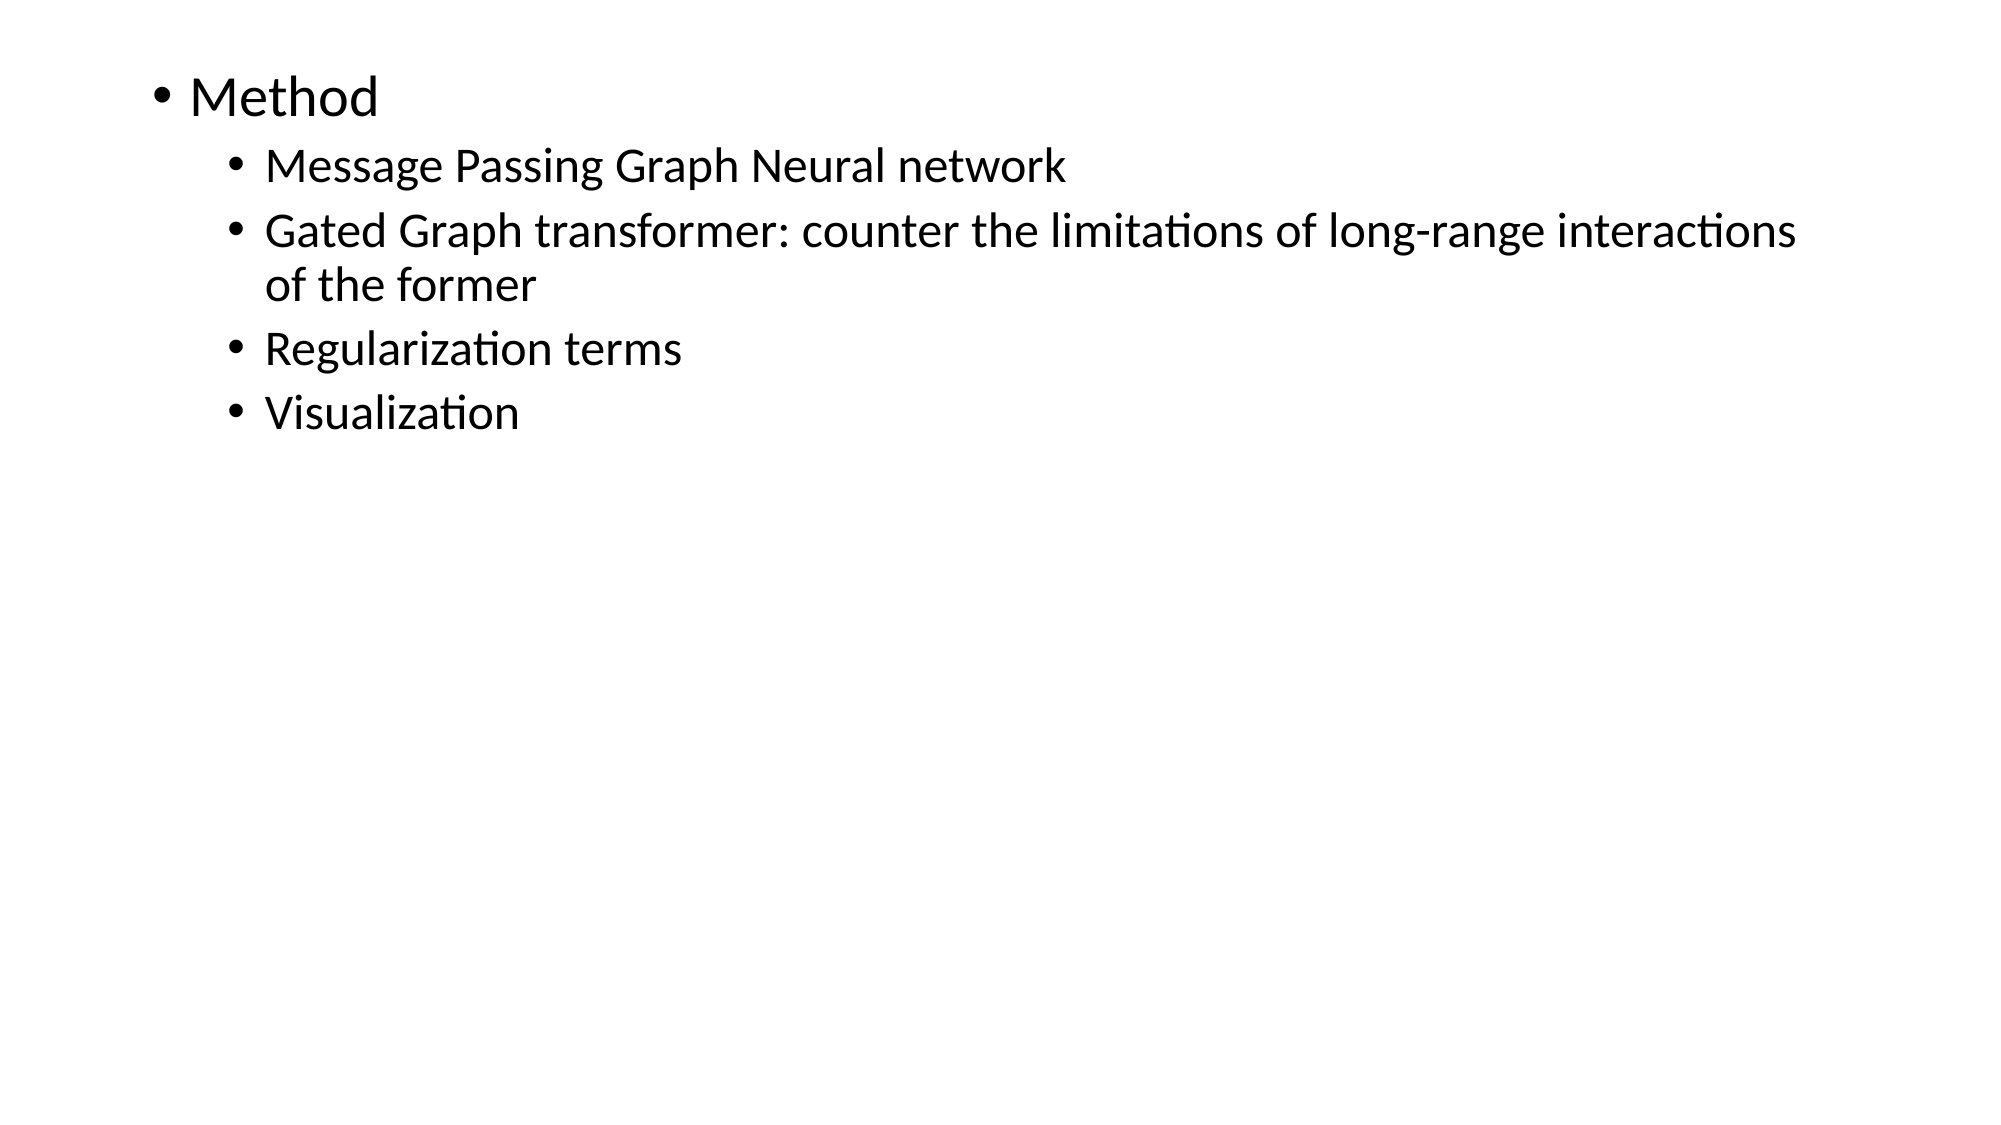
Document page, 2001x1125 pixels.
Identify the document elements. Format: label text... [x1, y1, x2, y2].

list Method Message Passing Graph Neural network Gated Graph transformer: counter the limitations of long-range interactions of the former Regularization terms Visualization [137, 58, 1863, 1014]
